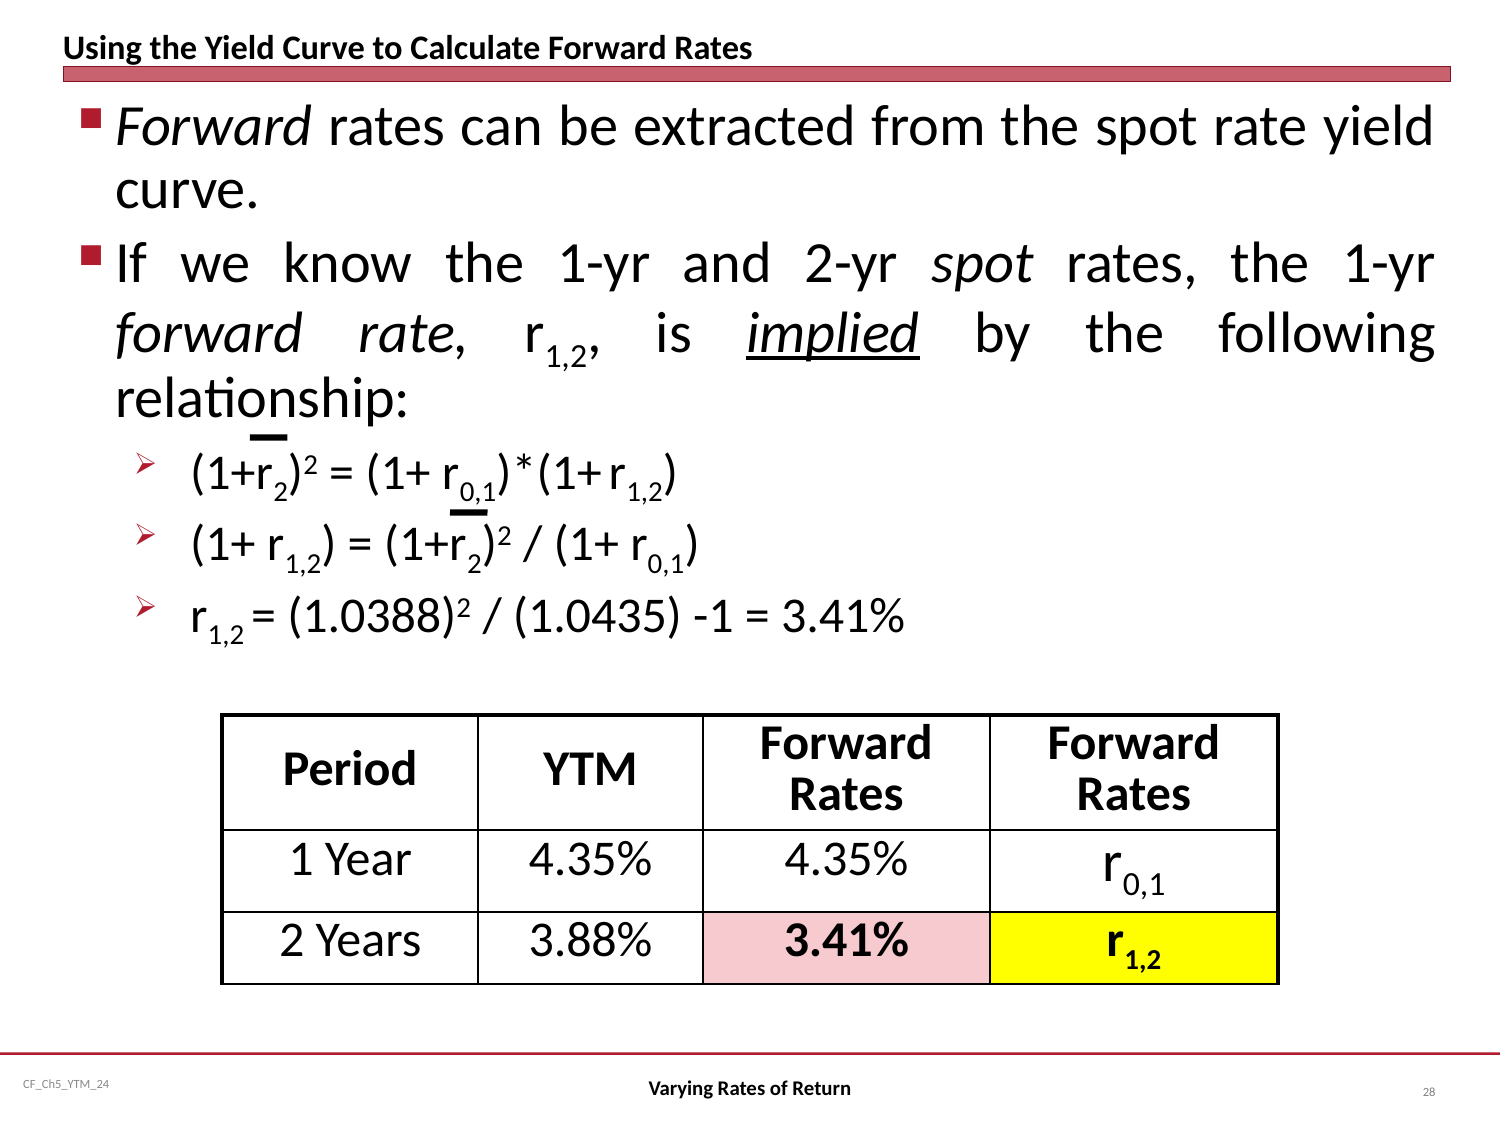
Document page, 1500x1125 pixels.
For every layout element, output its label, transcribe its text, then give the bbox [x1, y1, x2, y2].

table_cell 2 Years [224, 913, 477, 983]
table_header Period [224, 717, 477, 829]
footer Varying Rates of Return [512, 1056, 988, 1117]
table_header Forward Rates [704, 717, 989, 829]
table_header YTM [479, 717, 702, 829]
table_cell r0,1 [991, 831, 1276, 911]
table_cell 1 Year [224, 831, 477, 911]
table_cell 4.35% [479, 831, 702, 911]
table_header Forward Rates [991, 717, 1276, 829]
list Forward rates can be extracted from the spot rate yield curve. If we know the 1-yr and 2-yr spot rates, the 1-yr forward rate, r1,2, is implied by the following relationship: (1+r2)2 = (1+ r0,1)*(1+ r1,2) (1+ r1,2) = (1+r2)2 / (1+ r0,1) r1,2 = (1.0388)2 / (1.0435) -1 = 3.41% [63, 87, 1451, 1041]
slide_number 28 [1375, 1061, 1451, 1122]
table_cell r1,2 [991, 913, 1276, 983]
table_cell 3.41% [704, 913, 989, 983]
table_cell 4.35% [704, 831, 989, 911]
table_cell 3.88% [479, 913, 702, 983]
title Using the Yield Curve to Calculate Forward Rates [62, 6, 1451, 67]
